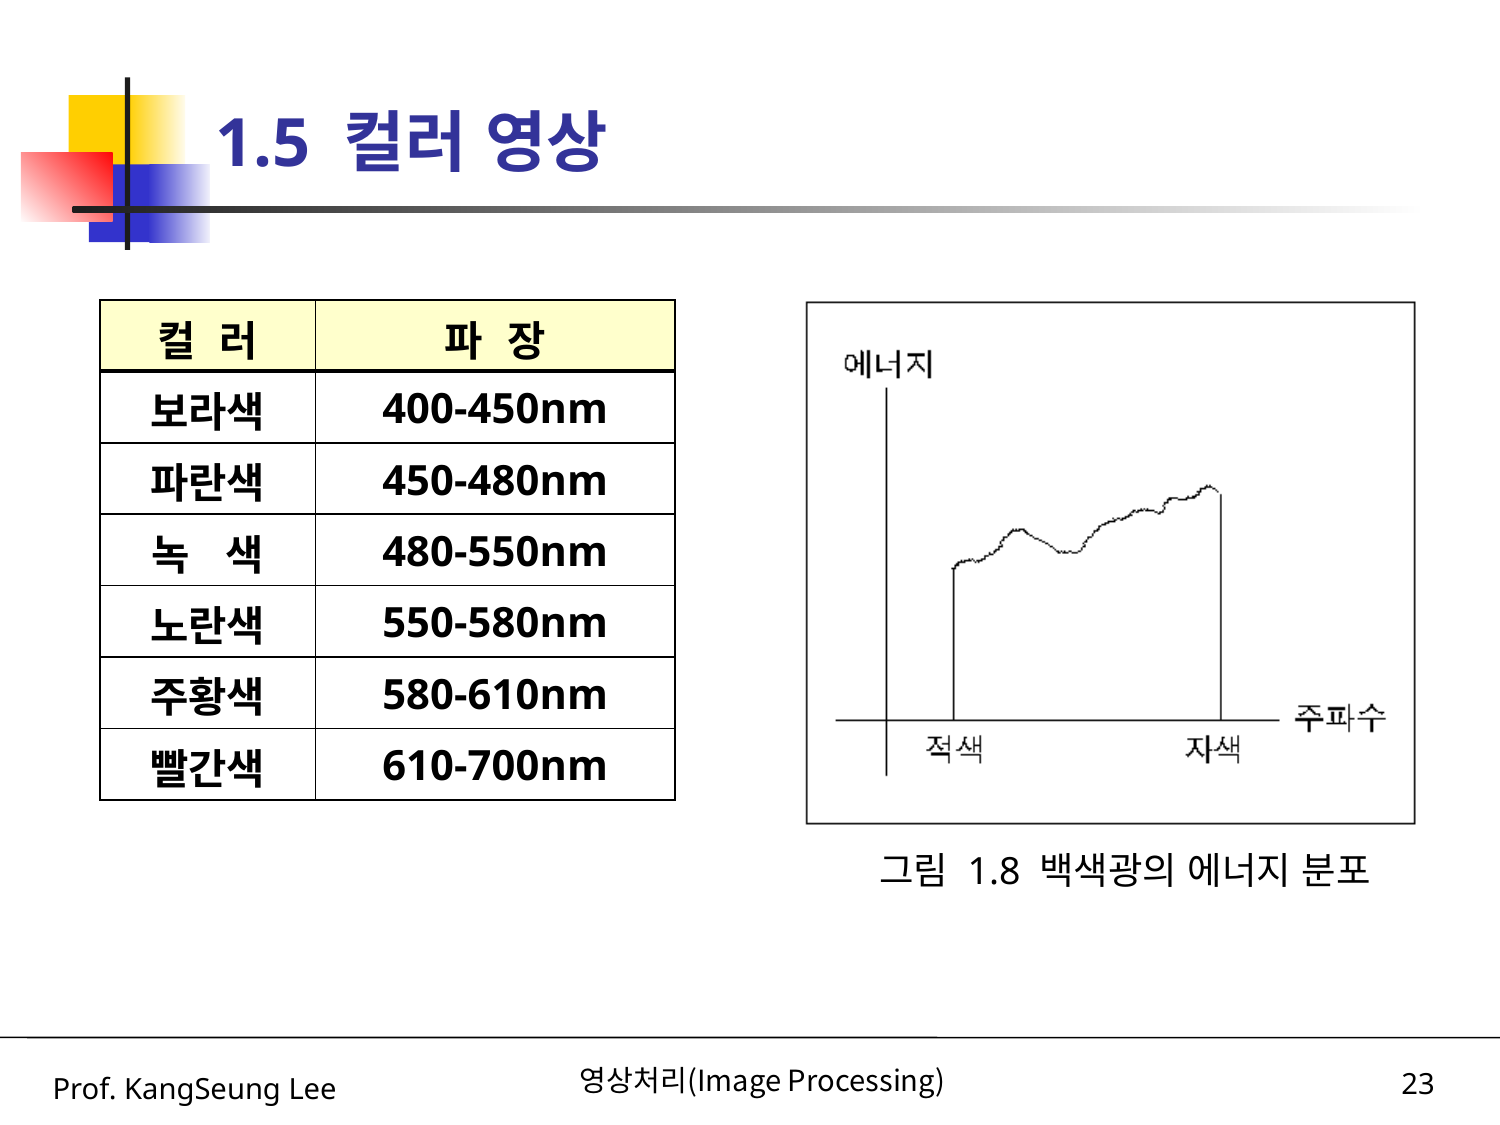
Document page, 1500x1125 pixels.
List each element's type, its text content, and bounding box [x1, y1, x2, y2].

title 1.5 컬러 영상 [200, 87, 663, 188]
table_header 컬 러 [101, 301, 315, 369]
table_cell 빨간색 [101, 729, 315, 799]
table_cell 450-480nm [316, 444, 674, 513]
table_cell 580-610nm [316, 658, 674, 728]
table_cell 주황색 [101, 658, 315, 728]
table_cell 노란색 [101, 586, 315, 656]
table_cell 400-450nm [316, 373, 674, 442]
table_header 파 장 [316, 301, 674, 369]
table_cell 파란색 [101, 444, 315, 513]
table_cell 보라색 [101, 373, 315, 442]
footer 영상처리(Image Processing) [525, 1037, 1000, 1113]
slide_number 23 [1137, 1037, 1450, 1113]
table_cell 녹 색 [101, 515, 315, 585]
table_cell 480-550nm [316, 515, 674, 585]
slide_number Prof. KangSeung Lee [37, 1037, 388, 1113]
table_cell 550-580nm [316, 586, 674, 656]
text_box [799, 294, 1422, 831]
table_cell 610-700nm [316, 729, 674, 799]
text_box 그림 1.8 백색광의 에너지 분포 [774, 839, 1475, 900]
